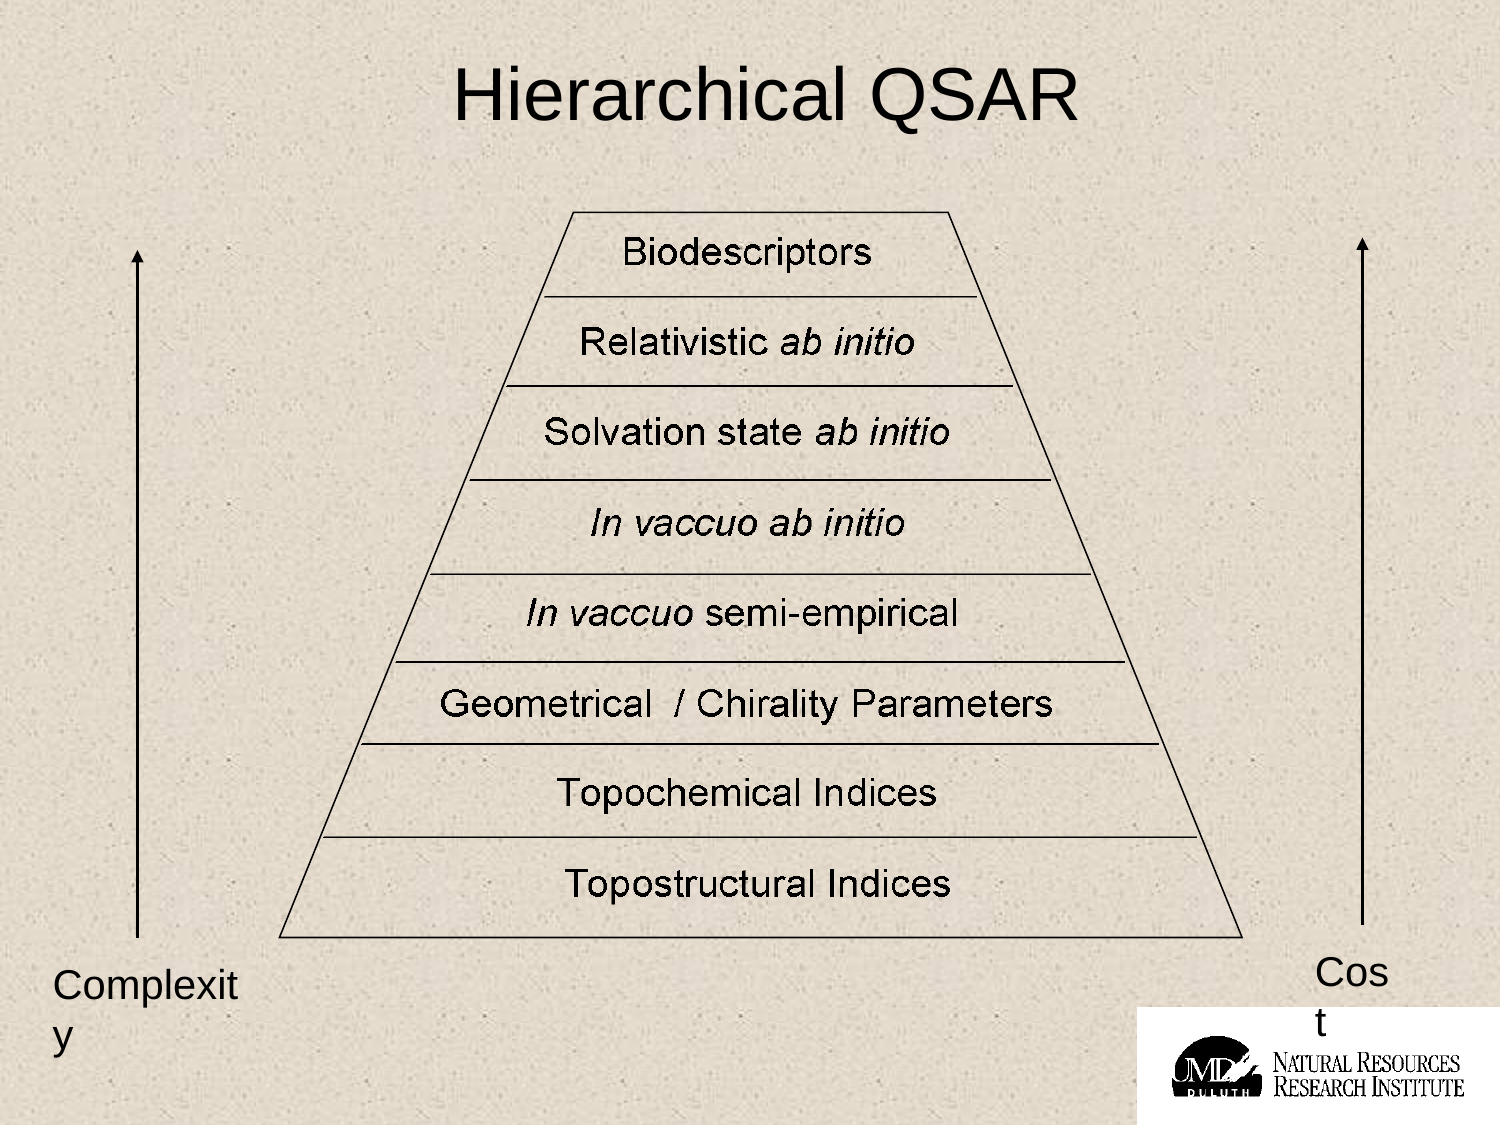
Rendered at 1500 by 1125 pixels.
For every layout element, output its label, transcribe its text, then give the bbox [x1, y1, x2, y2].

text_box Complexity [37, 949, 274, 1015]
text_box Hierarchical QSAR [437, 37, 1163, 143]
picture [0, 0, 1500, 1125]
text_box Cost [1299, 937, 1416, 1003]
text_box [149, 212, 1288, 938]
